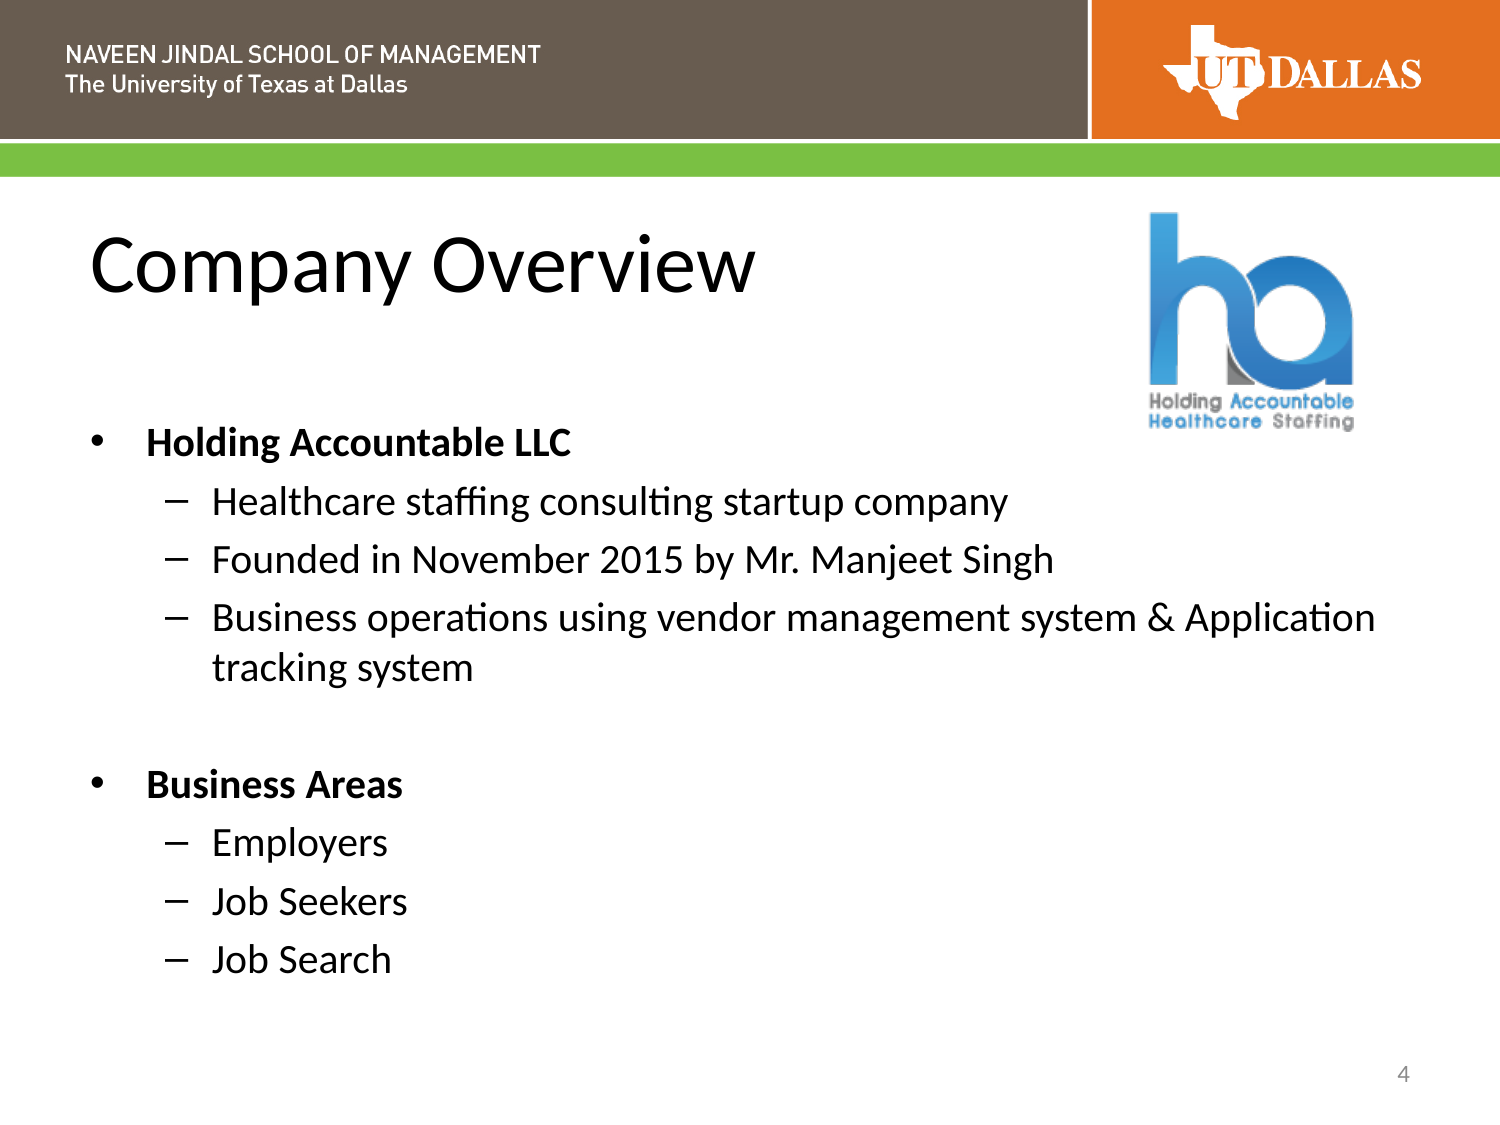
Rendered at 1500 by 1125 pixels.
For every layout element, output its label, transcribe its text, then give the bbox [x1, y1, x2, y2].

title Company Overview [75, 200, 1131, 317]
list Holding Accountable LLC Healthcare staffing consulting startup company Founded in November 2015 by Mr. Manjeet Singh Business operations using vendor management system & Application tracking system Business Areas Employers Job Seekers Job Search [75, 349, 1425, 1103]
slide_number 4 [1074, 1042, 1425, 1103]
picture [0, 0, 1500, 1125]
